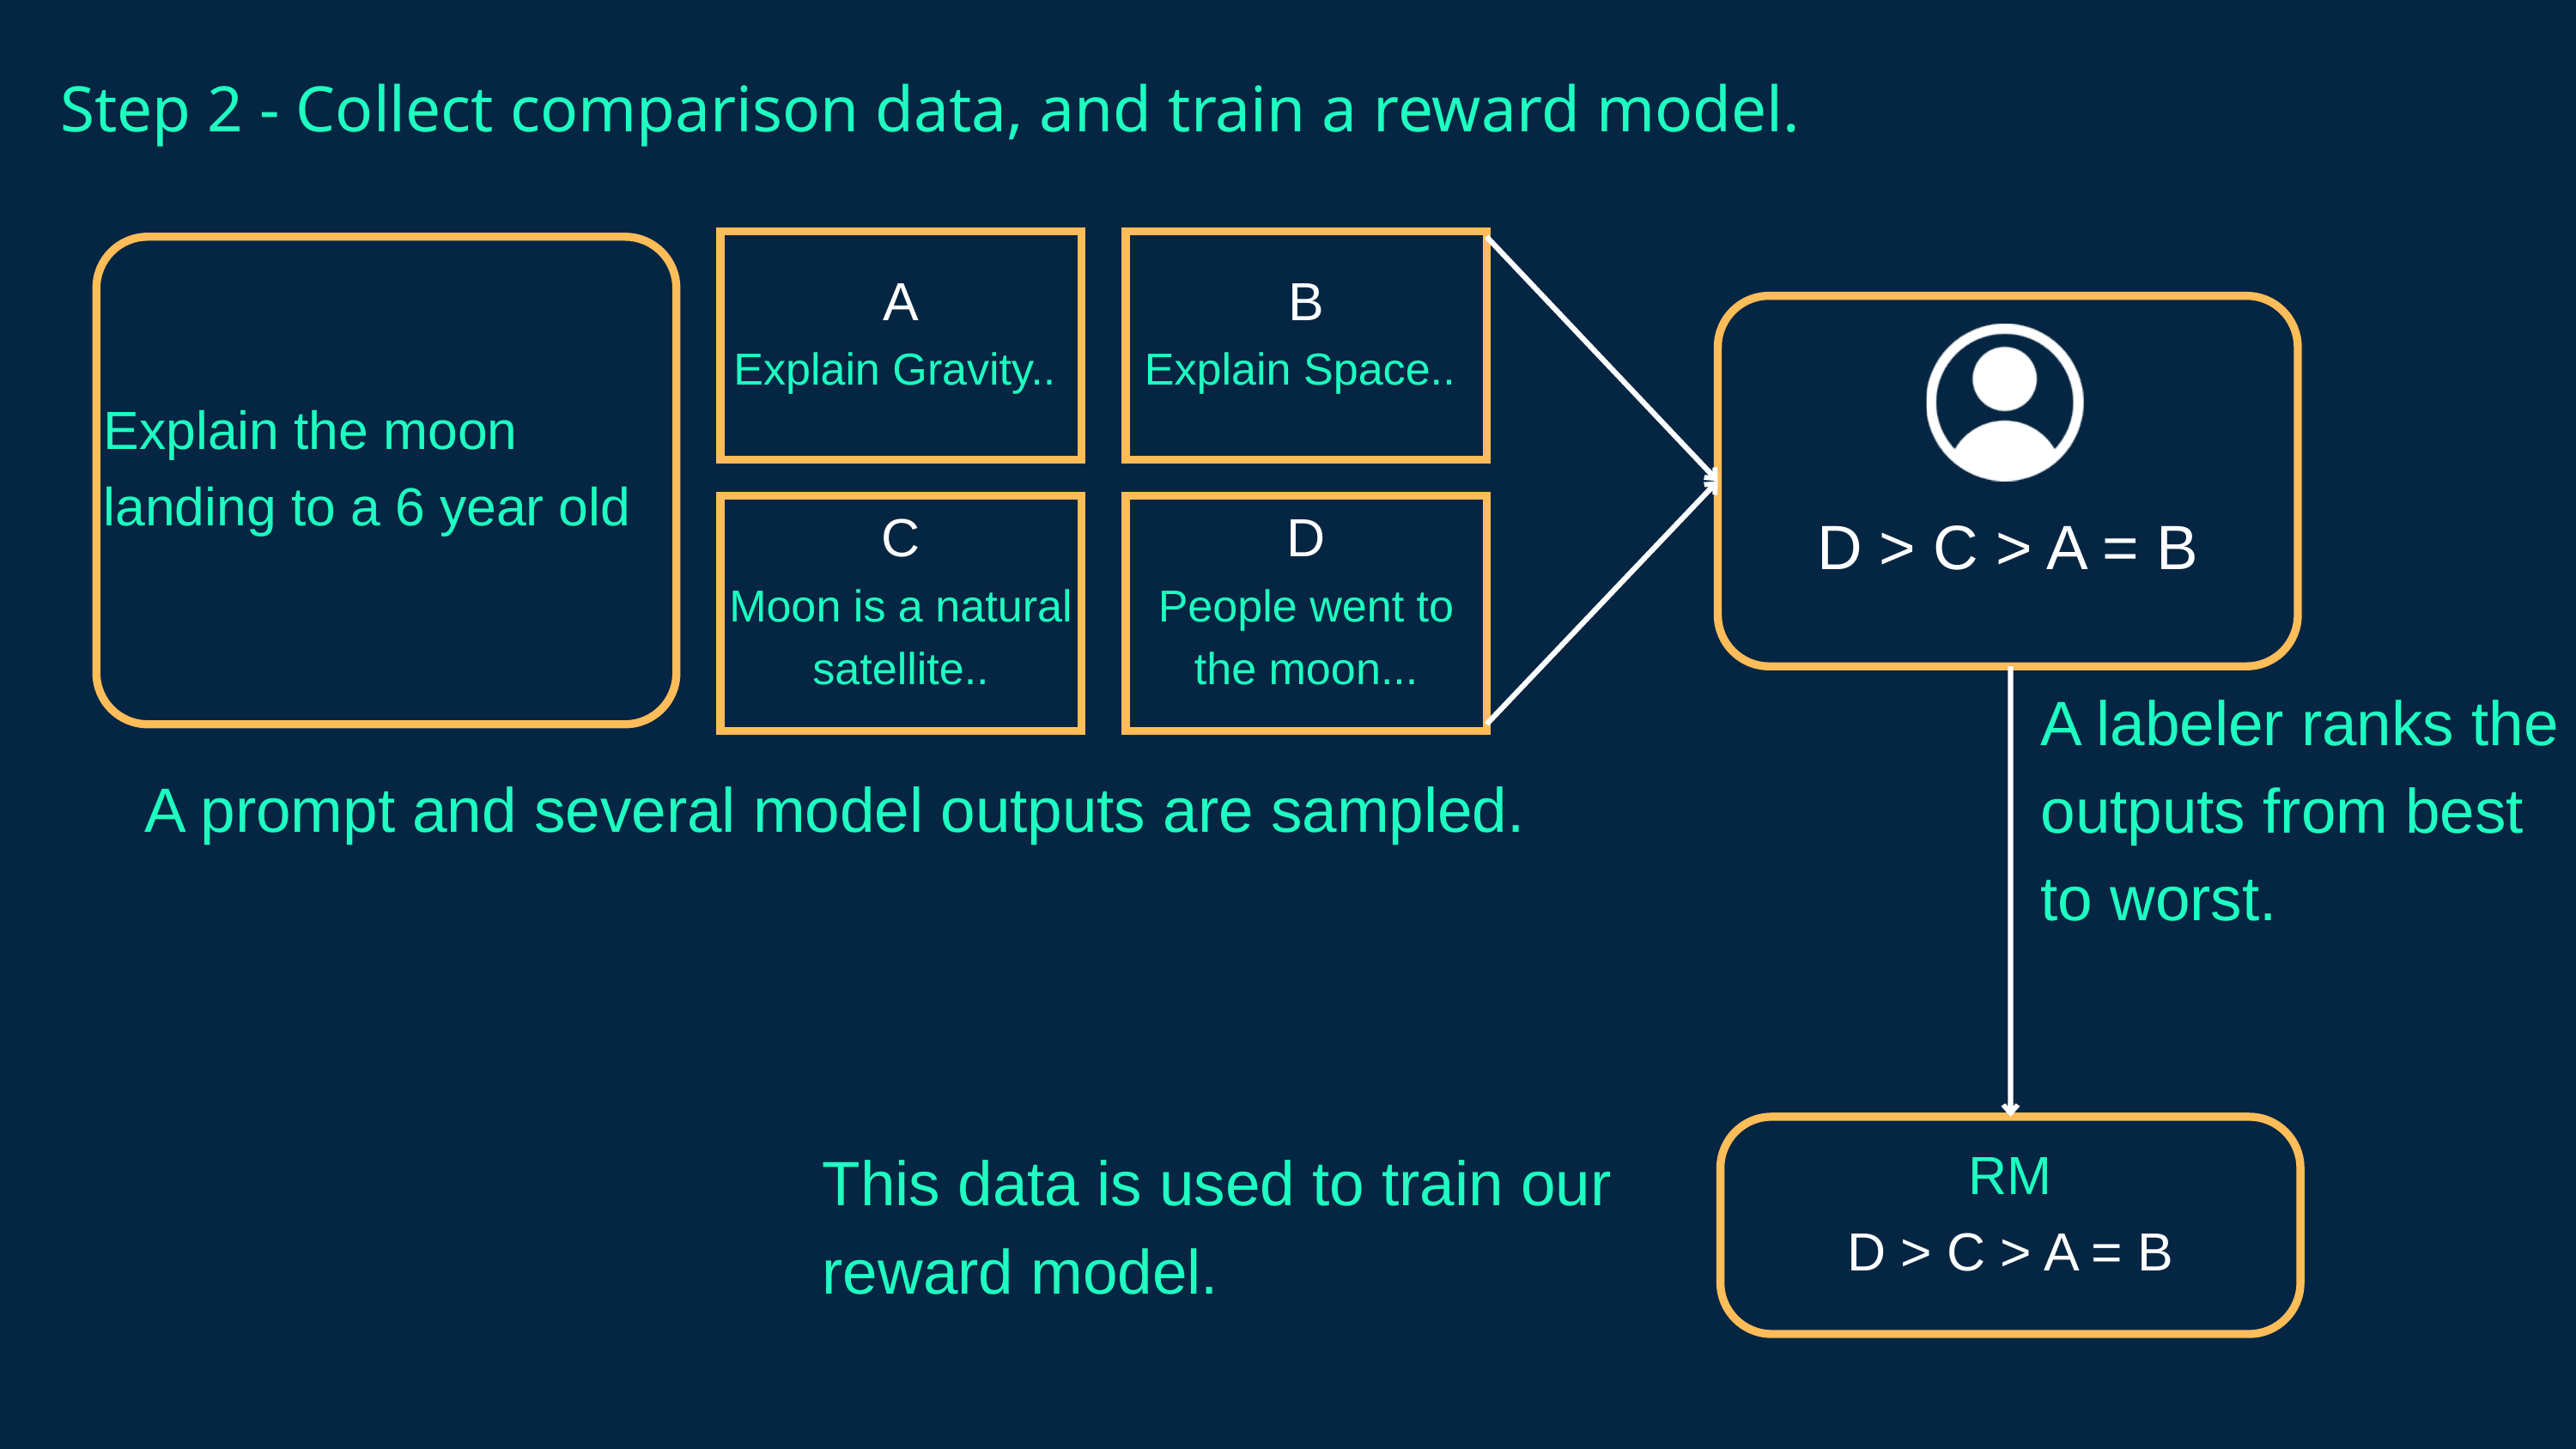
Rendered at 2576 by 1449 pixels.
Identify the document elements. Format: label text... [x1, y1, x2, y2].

text_box A labeler ranks the outputs from best to worst. [2040, 670, 2561, 934]
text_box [95, 236, 677, 724]
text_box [1720, 1116, 2301, 1335]
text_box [1717, 295, 2299, 667]
text_box Step 2 - Collect comparison data, and train a reward model. [60, 57, 2032, 145]
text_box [720, 231, 1487, 731]
text_box A prompt and several model outputs are sampled. [144, 757, 1552, 846]
text_box This data is used to train our reward model. [822, 1131, 1669, 1307]
